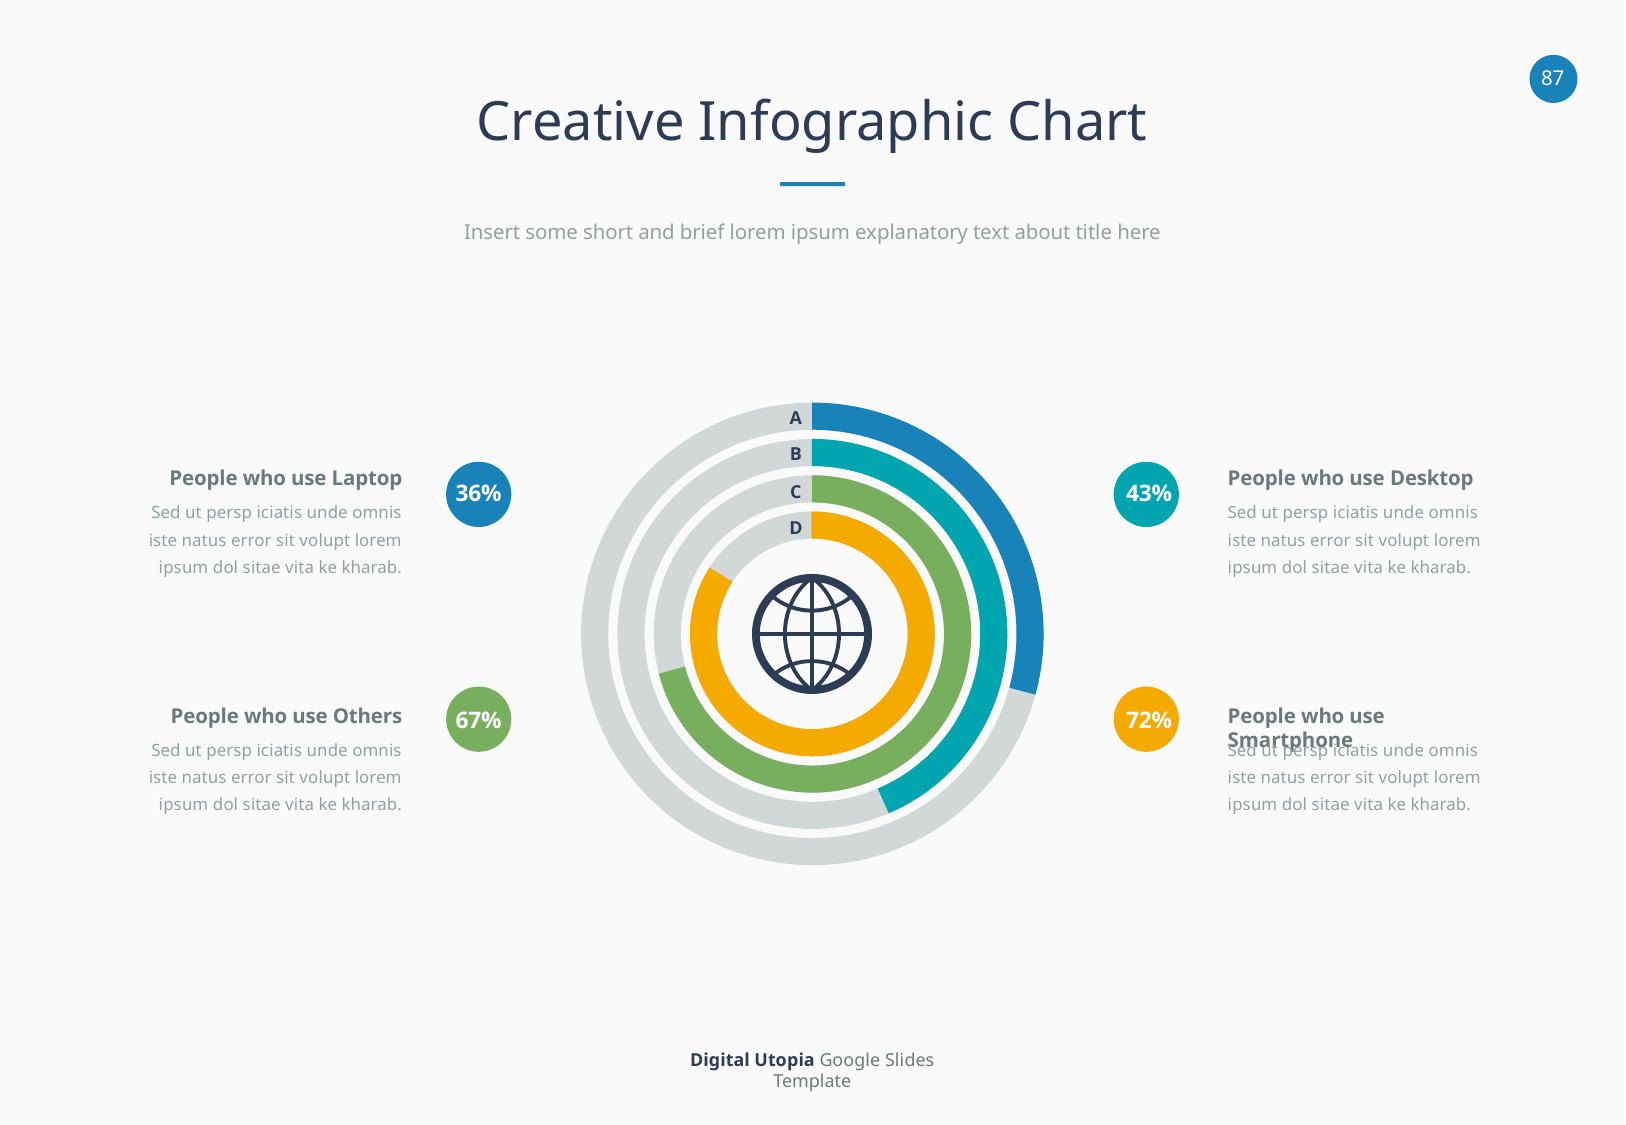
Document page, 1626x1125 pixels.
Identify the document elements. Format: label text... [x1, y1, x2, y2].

list Creative Infographic Chart [121, 86, 1504, 159]
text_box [445, 686, 512, 753]
text_box Sed ut persp iciatis unde omnis iste natus error sit volupt lorem ipsum dol sitae vita ke kharab. [124, 494, 402, 578]
text_box Sed ut persp iciatis unde omnis iste natus error sit volupt lorem ipsum dol sitae vita ke kharab. [1227, 732, 1506, 816]
text_box People who use Others [124, 702, 402, 728]
text_box People who use Smartphone [1227, 702, 1506, 728]
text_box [1113, 686, 1180, 753]
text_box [594, 406, 1031, 852]
text_box People who use Desktop [1227, 465, 1506, 490]
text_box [445, 461, 512, 528]
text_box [1113, 461, 1180, 528]
list Insert some short and brief lorem ipsum explanatory text about title here [121, 219, 1504, 250]
text_box Sed ut persp iciatis unde omnis iste natus error sit volupt lorem ipsum dol sitae vita ke kharab. [1227, 494, 1506, 578]
text_box People who use Laptop [124, 465, 402, 490]
text_box Sed ut persp iciatis unde omnis iste natus error sit volupt lorem ipsum dol sitae vita ke kharab. [124, 732, 402, 816]
